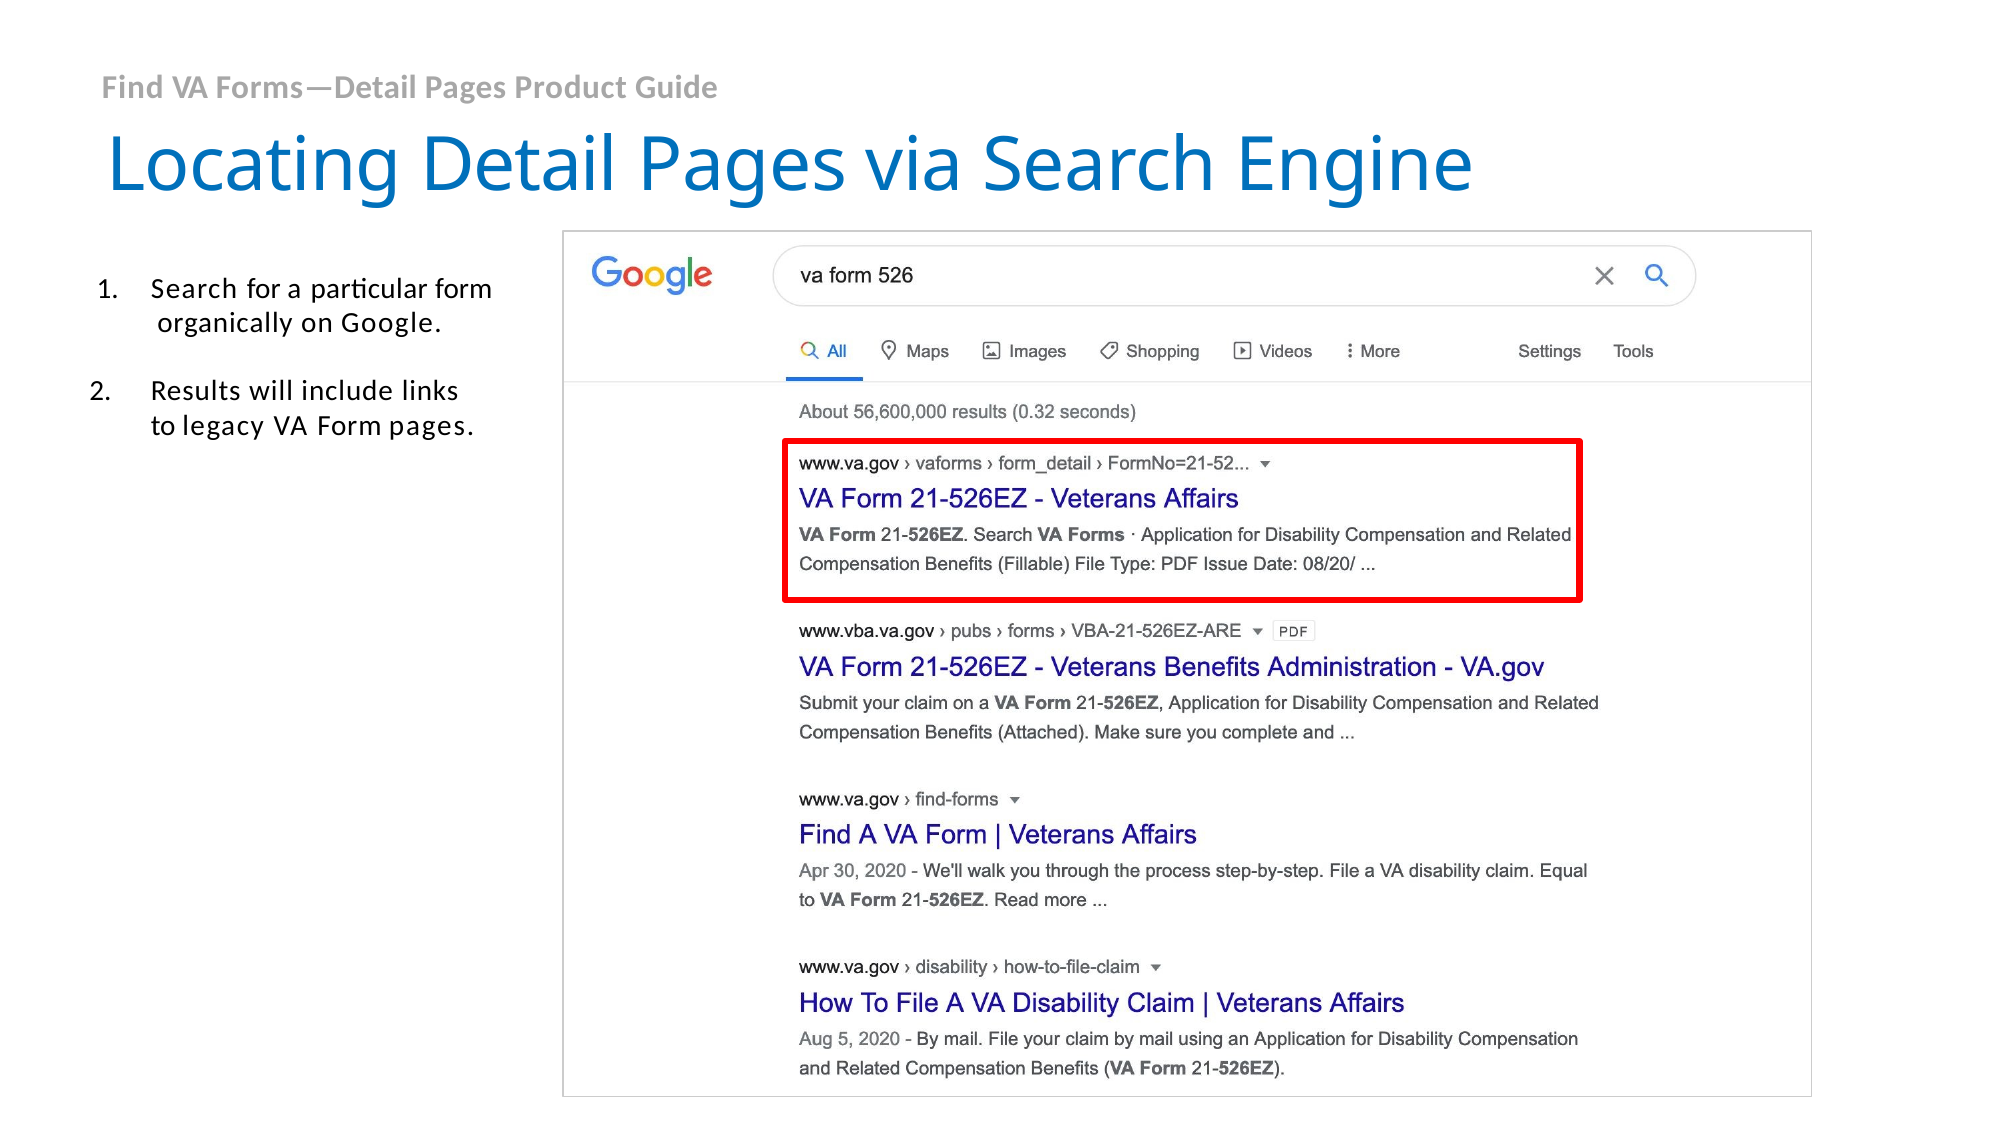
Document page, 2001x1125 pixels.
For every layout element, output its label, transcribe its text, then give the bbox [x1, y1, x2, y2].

text_box [784, 441, 1580, 600]
text_box Search for a particular form organically on Google. Results will include links to legacy VA Form pages. [87, 266, 500, 441]
title Find VA Forms—Detail Pages Product Guide Locating Detail Pages via Search Engine [99, 58, 1713, 254]
text_box [563, 231, 1812, 1097]
